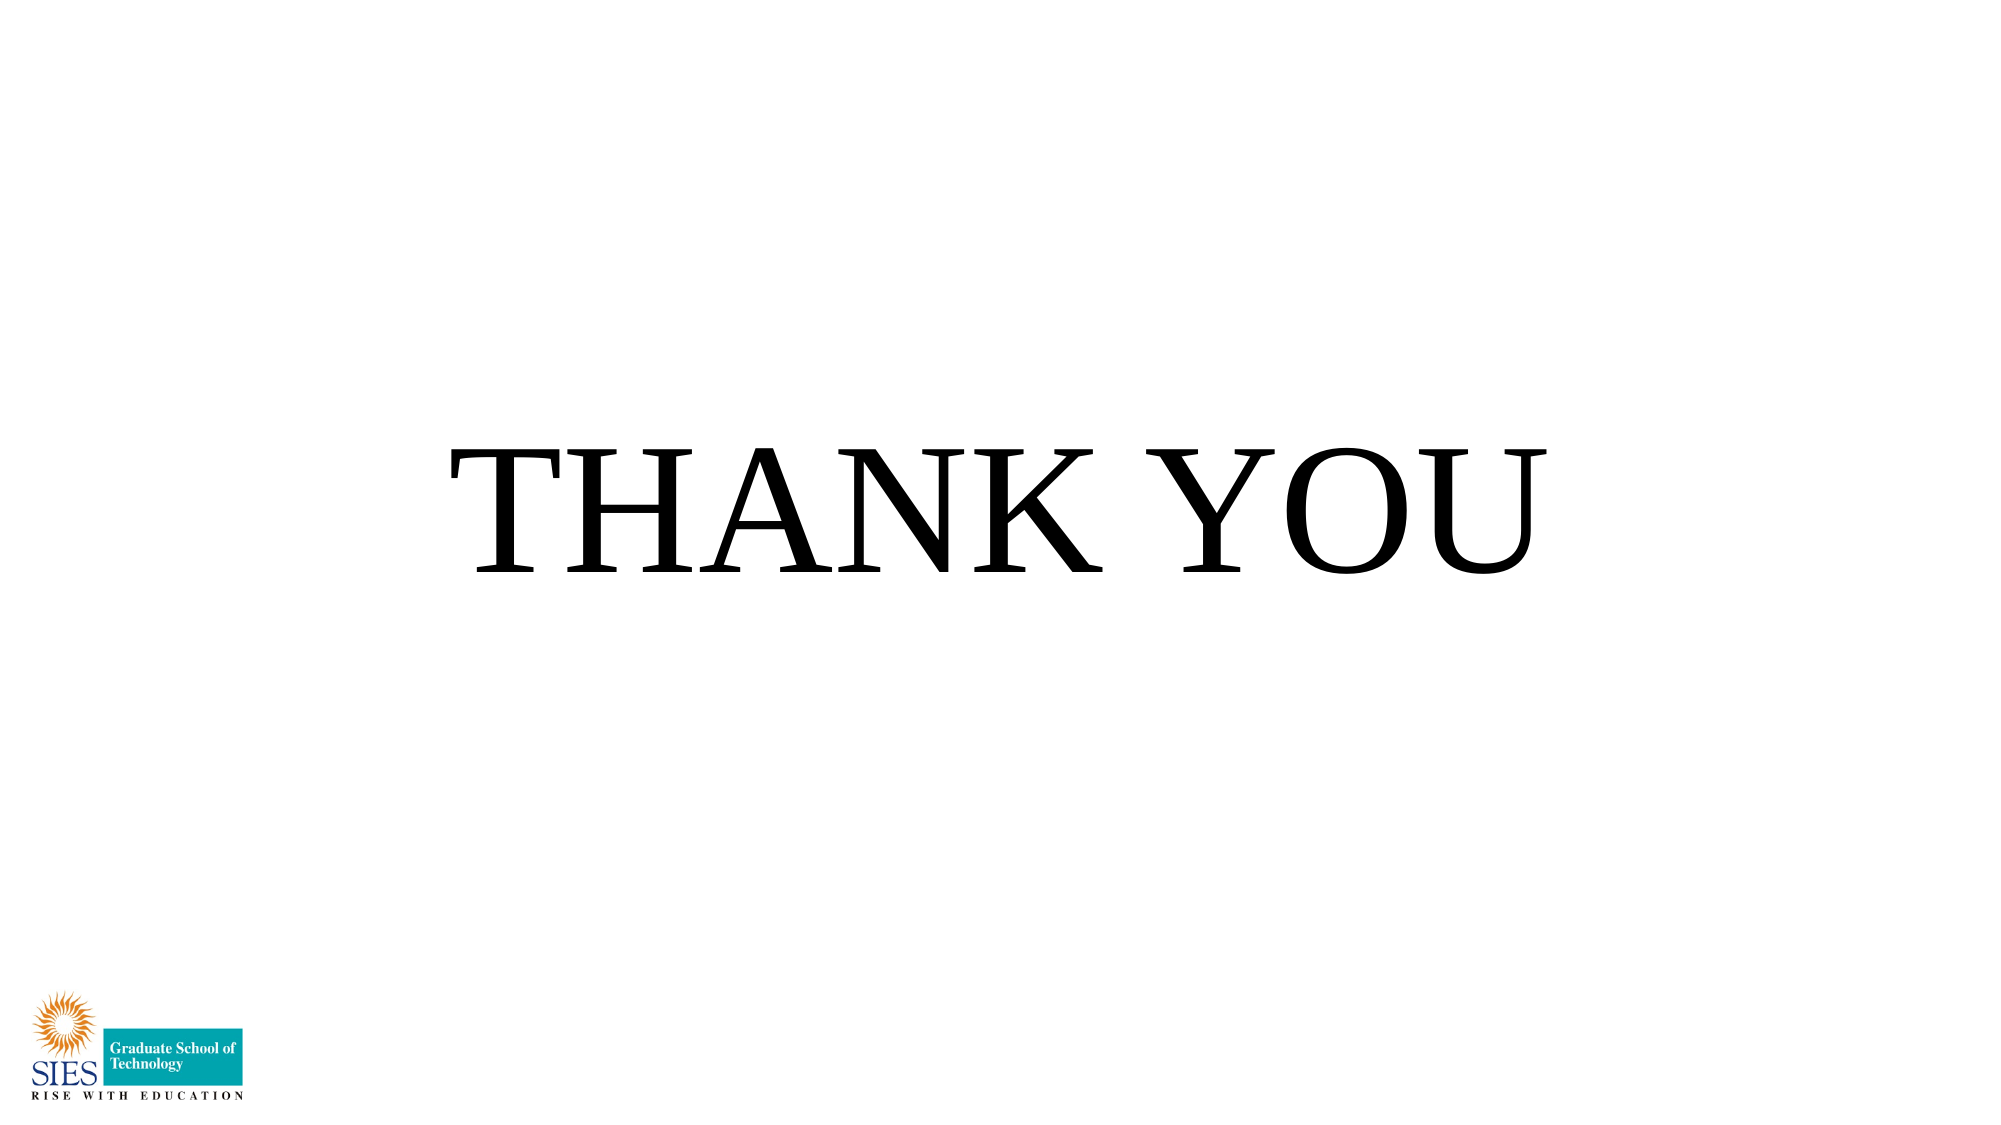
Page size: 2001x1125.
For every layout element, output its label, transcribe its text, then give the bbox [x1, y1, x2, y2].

text_box THANK YOU [377, 377, 1623, 618]
picture [31, 989, 244, 1102]
